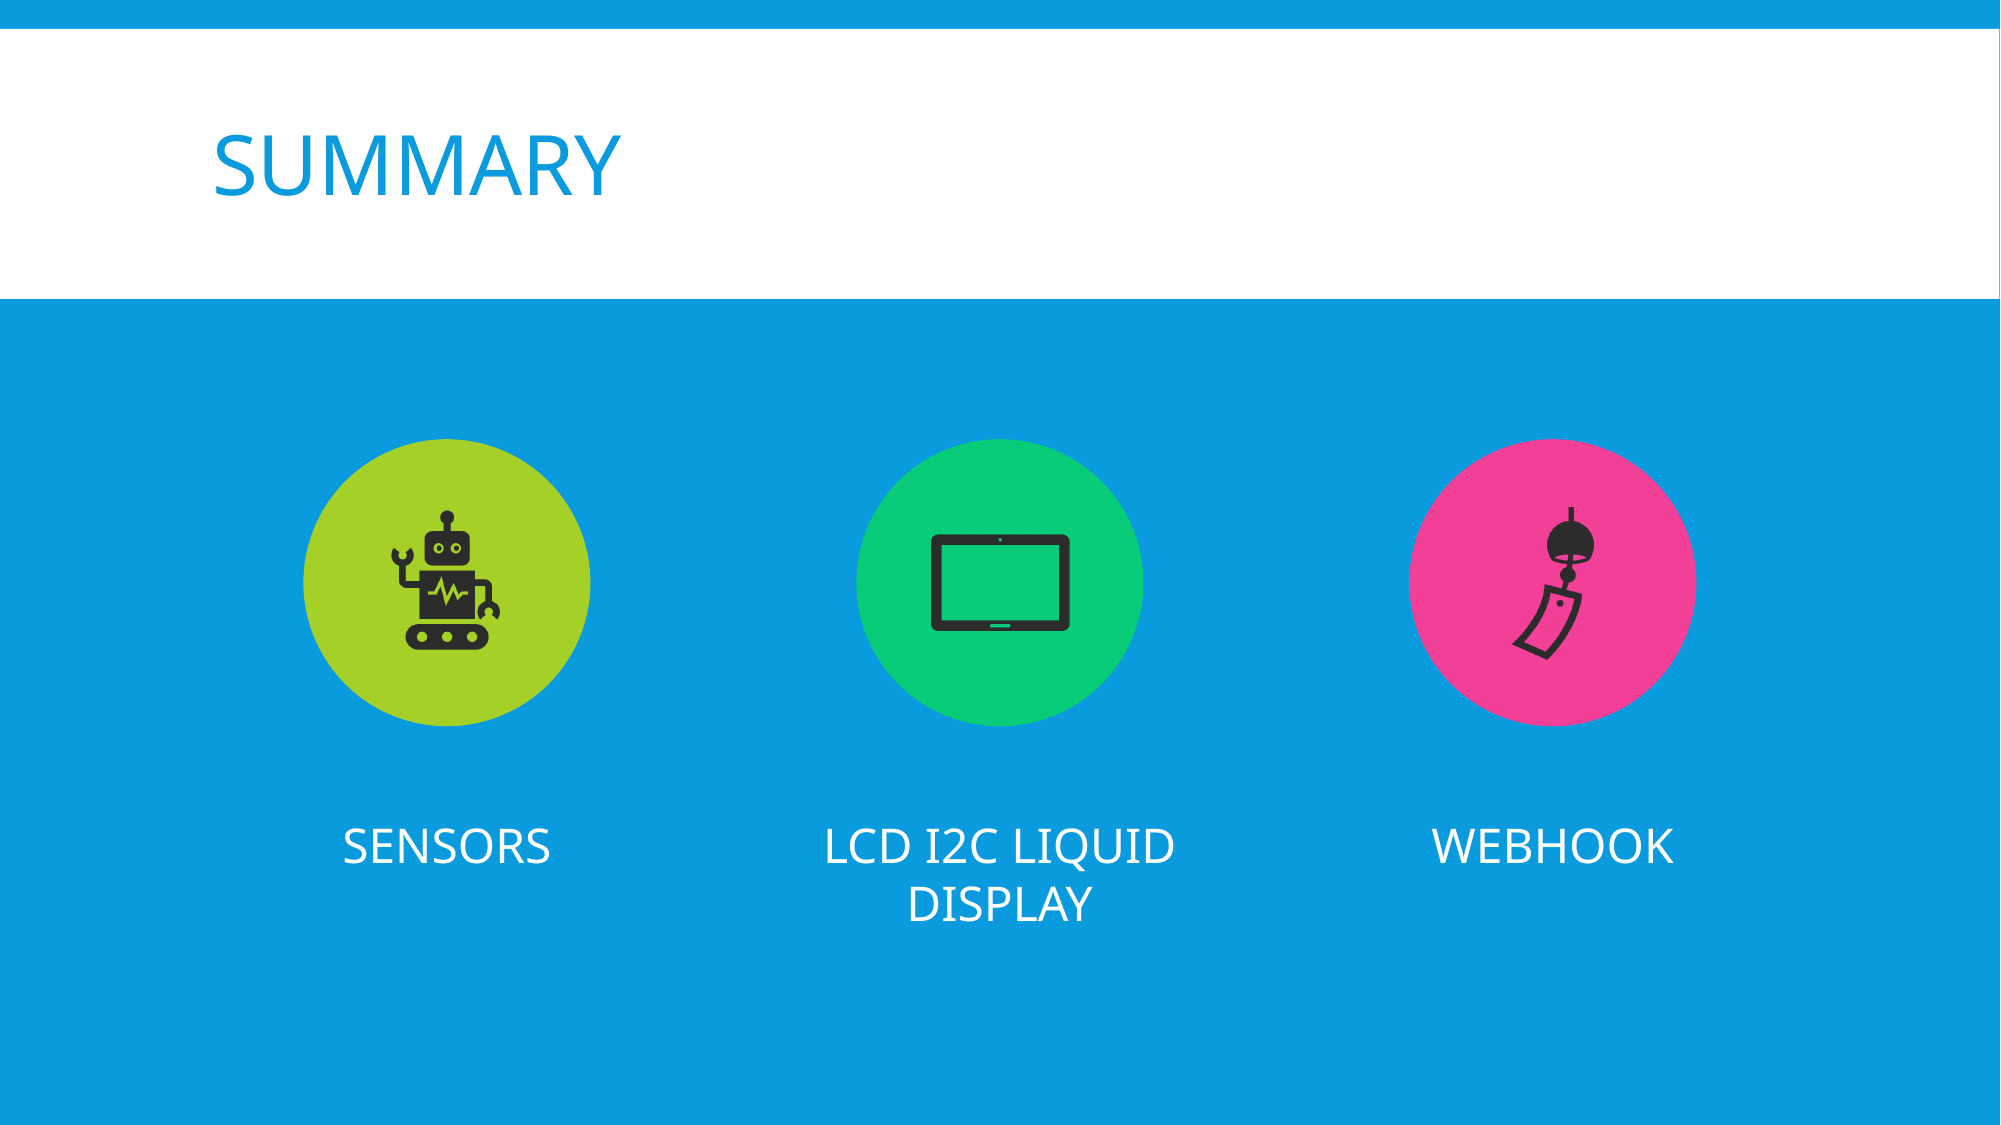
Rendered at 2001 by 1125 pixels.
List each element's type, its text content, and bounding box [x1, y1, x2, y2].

text_box Summary [197, 46, 1803, 295]
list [197, 405, 1803, 967]
